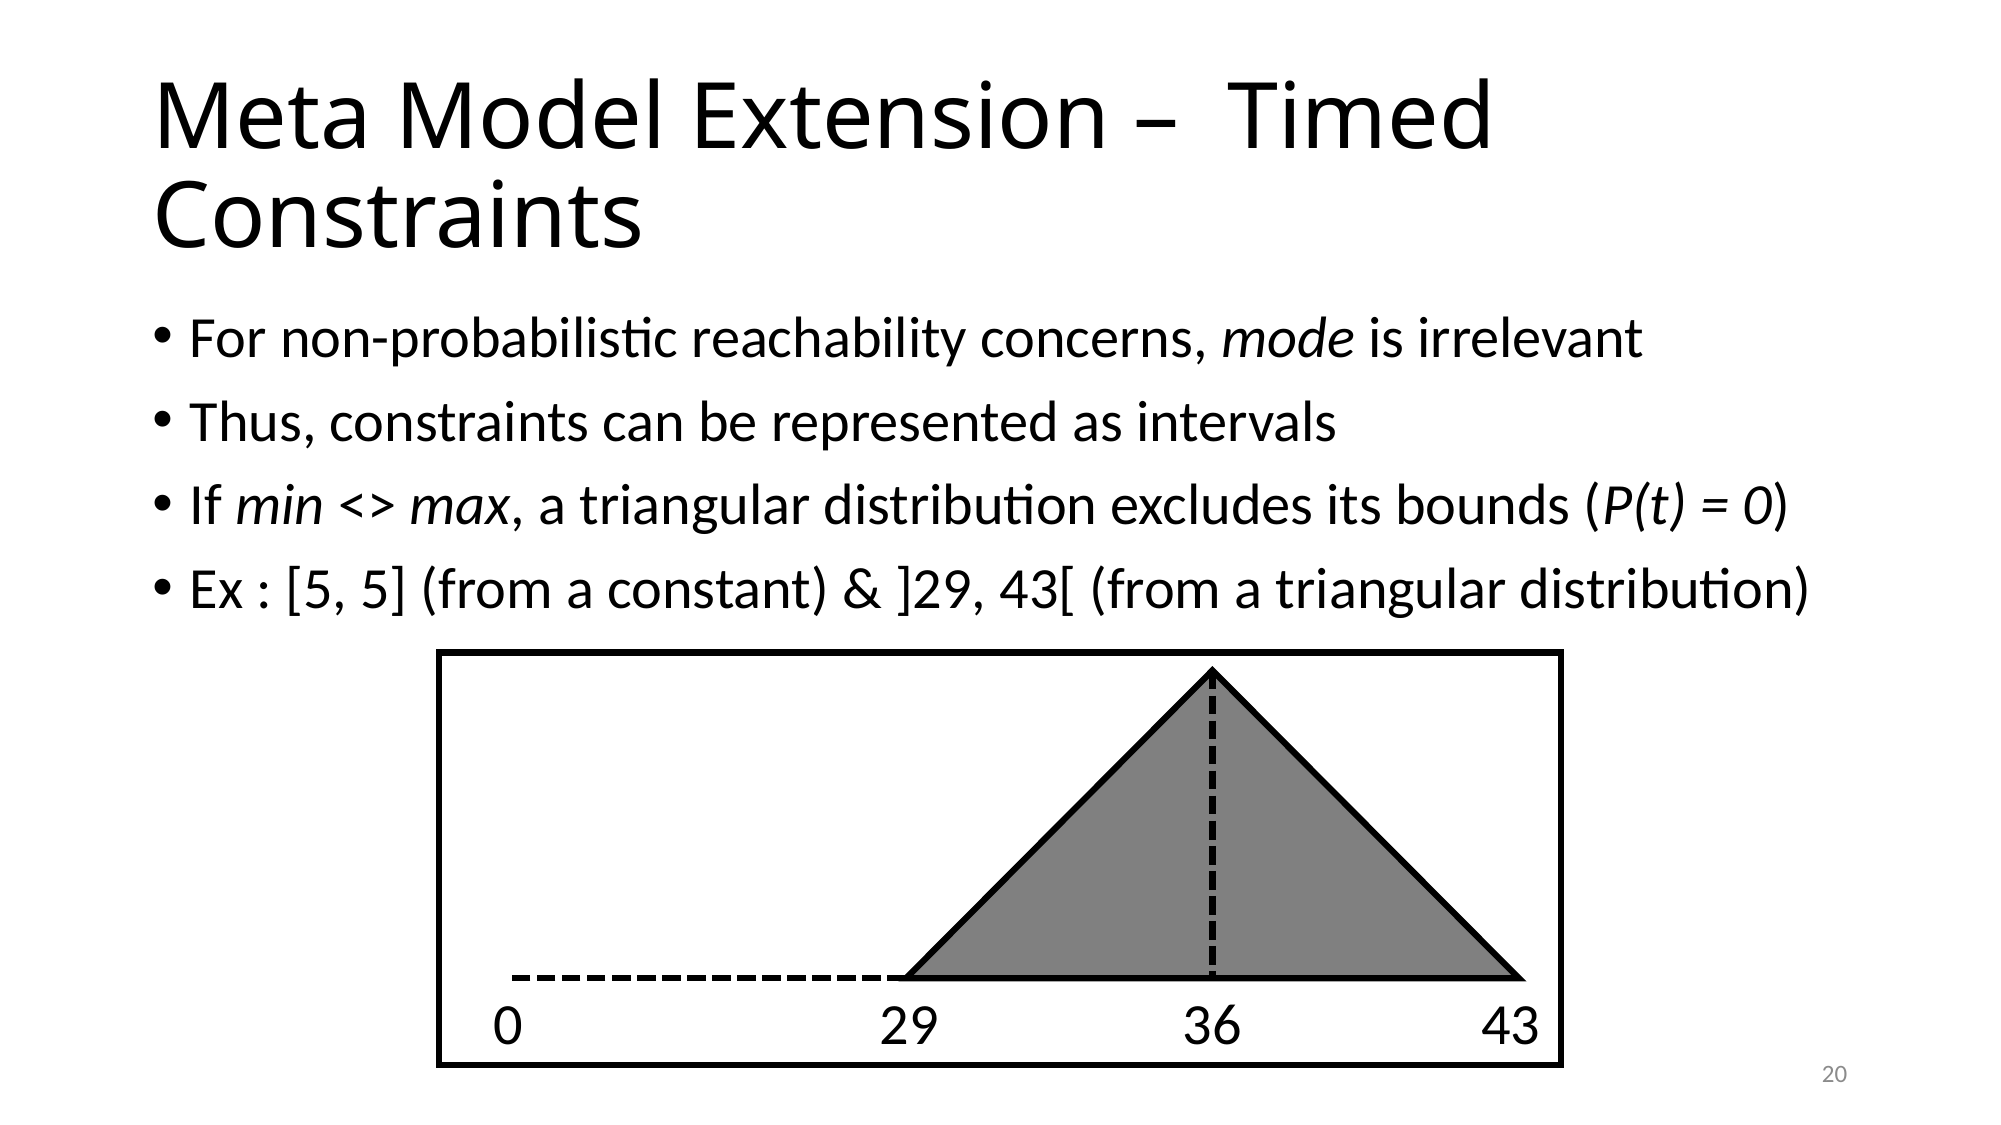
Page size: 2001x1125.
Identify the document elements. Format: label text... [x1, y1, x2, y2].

title Meta Model Extension – Timed Constraints [137, 59, 1863, 278]
slide_number 20 [1412, 1042, 1863, 1103]
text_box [439, 652, 1561, 1066]
list For non-probabilistic reachability concerns, mode is irrelevant Thus, constraints can be represented as intervals If min <> max, a triangular distribution excludes its bounds (P(t) = 0) Ex : [5, 5] (from a constant) & ]29, 43[ (from a triangular distribution) [137, 299, 1863, 1014]
